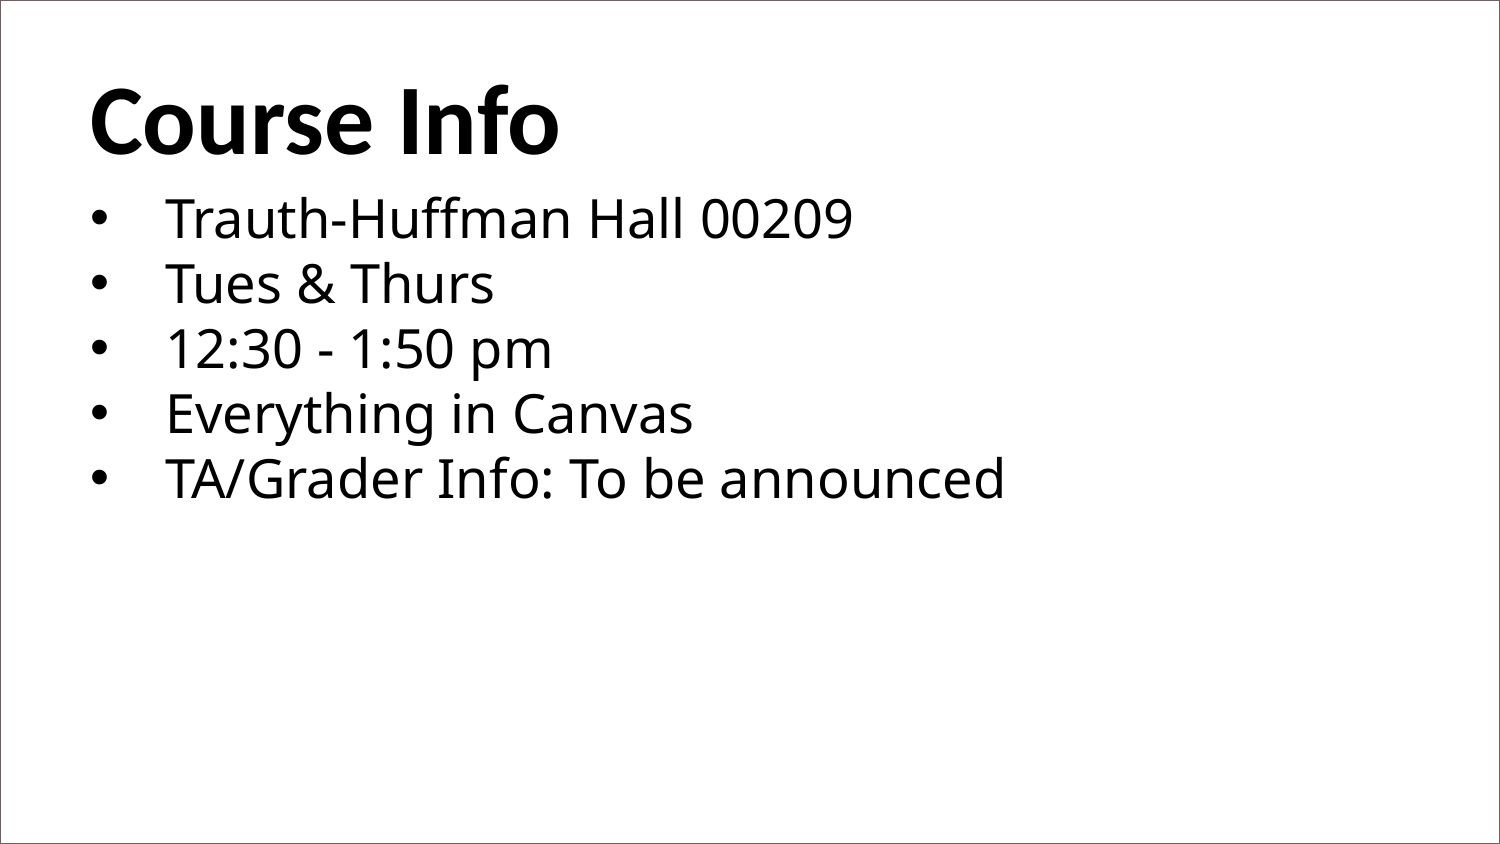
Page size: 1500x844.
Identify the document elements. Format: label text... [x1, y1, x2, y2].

text_box Trauth-Huffman Hall 00209 Tues & Thurs 12:30 - 1:50 pm Everything in Canvas TA/Grader Info: To be announced [74, 177, 1425, 797]
text_box [0, 0, 1500, 844]
text_box Course Info [74, 46, 1425, 177]
